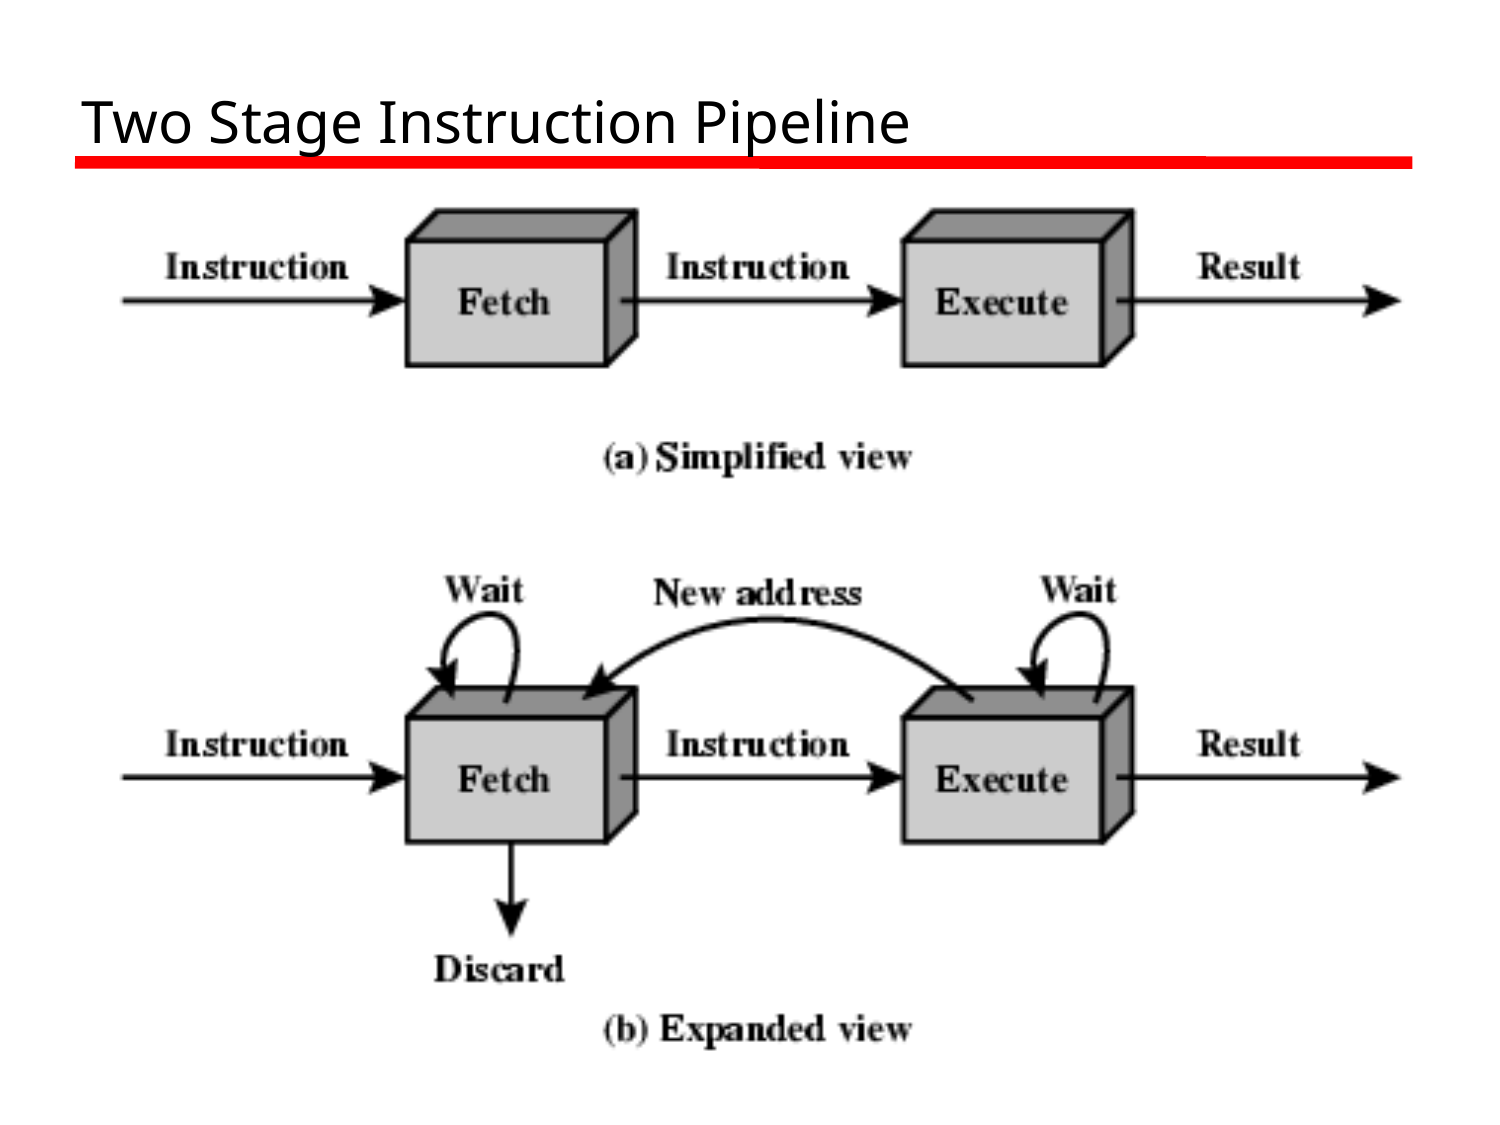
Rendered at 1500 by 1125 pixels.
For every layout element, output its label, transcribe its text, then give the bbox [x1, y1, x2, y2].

text_box Two Stage Instruction Pipeline [66, 24, 1413, 163]
picture [74, 177, 1413, 1080]
